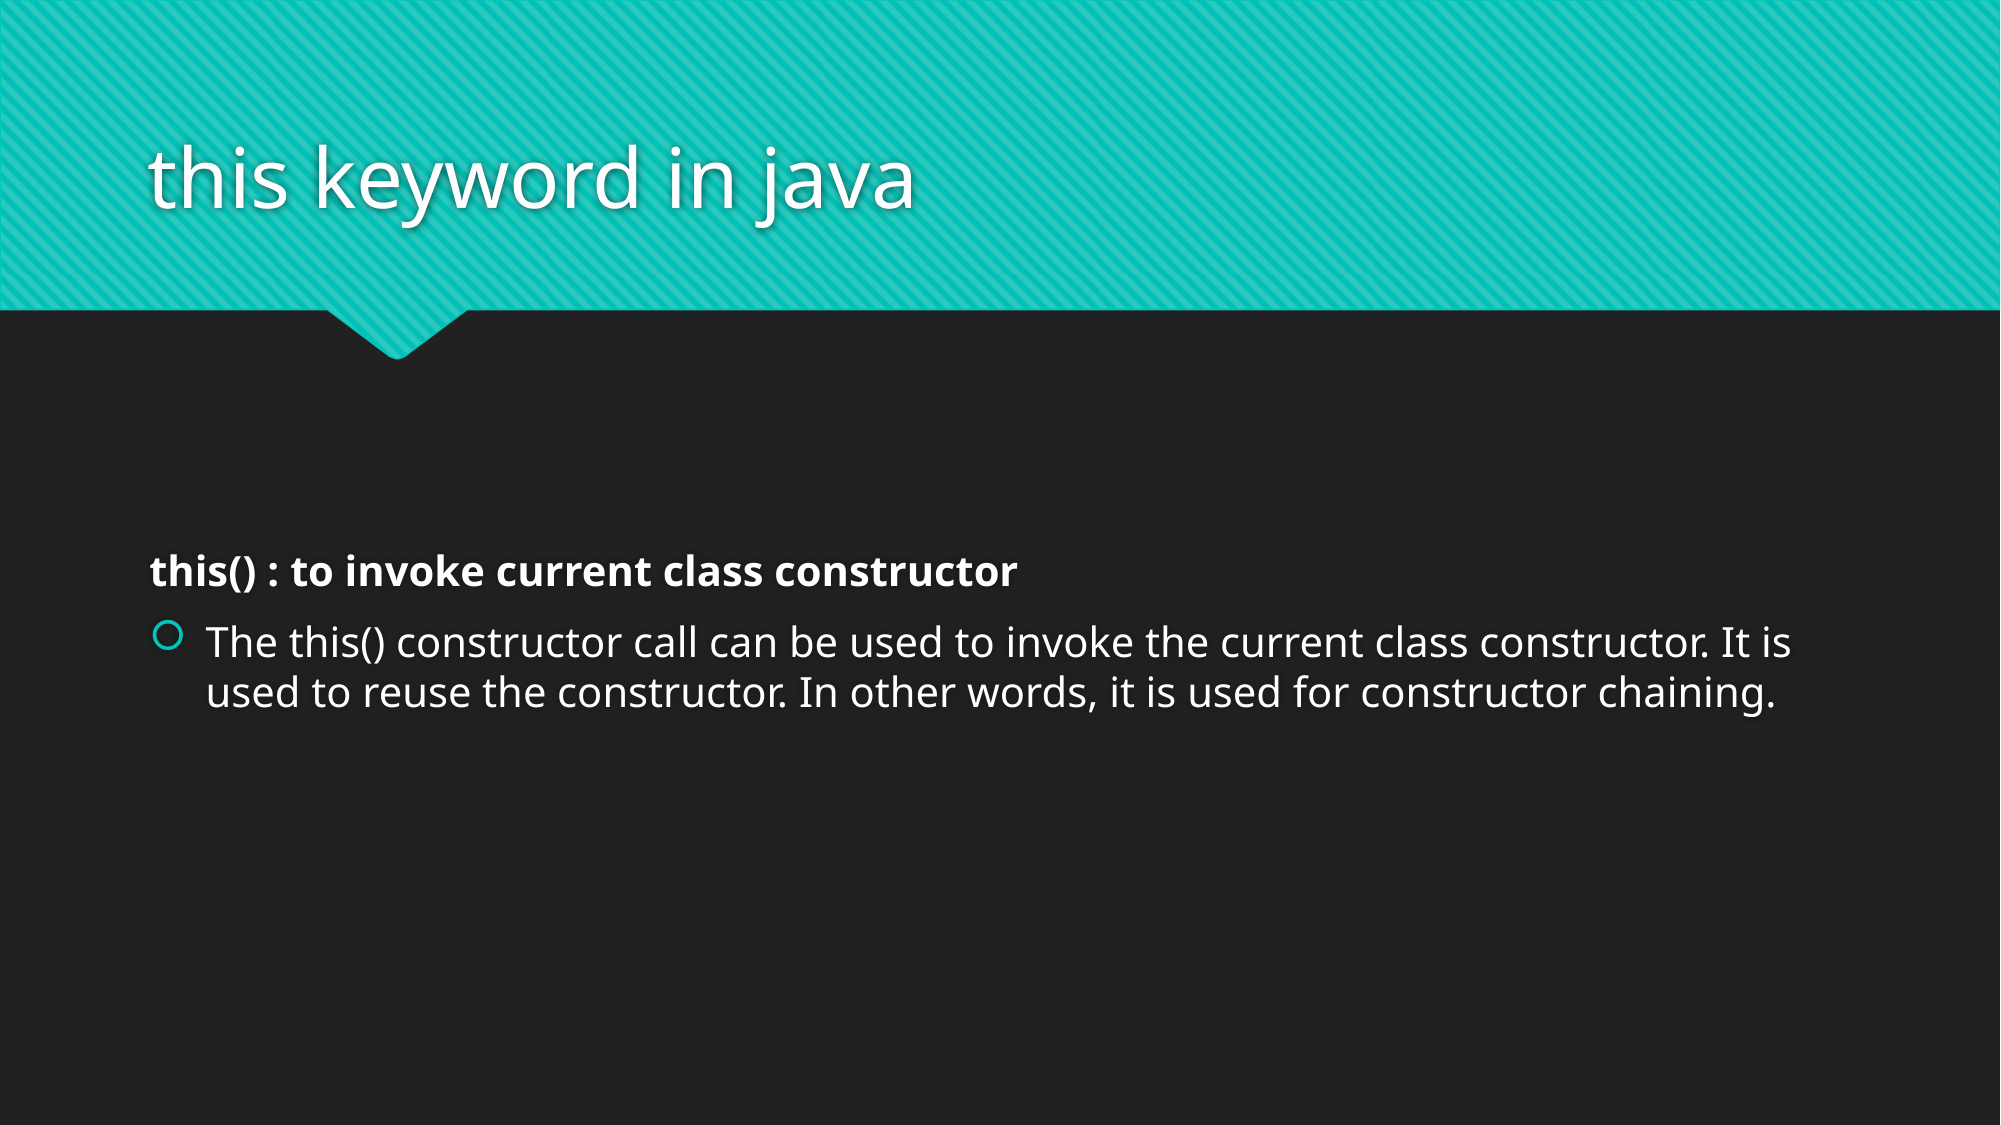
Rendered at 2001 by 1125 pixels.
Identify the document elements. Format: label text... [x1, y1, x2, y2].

title this keyword in java [132, 73, 1868, 233]
list this() : to invoke current class constructor The this() constructor call can be used to invoke the current class constructor. It is used to reuse the constructor. In other words, it is used for constructor chaining. [134, 364, 1866, 962]
